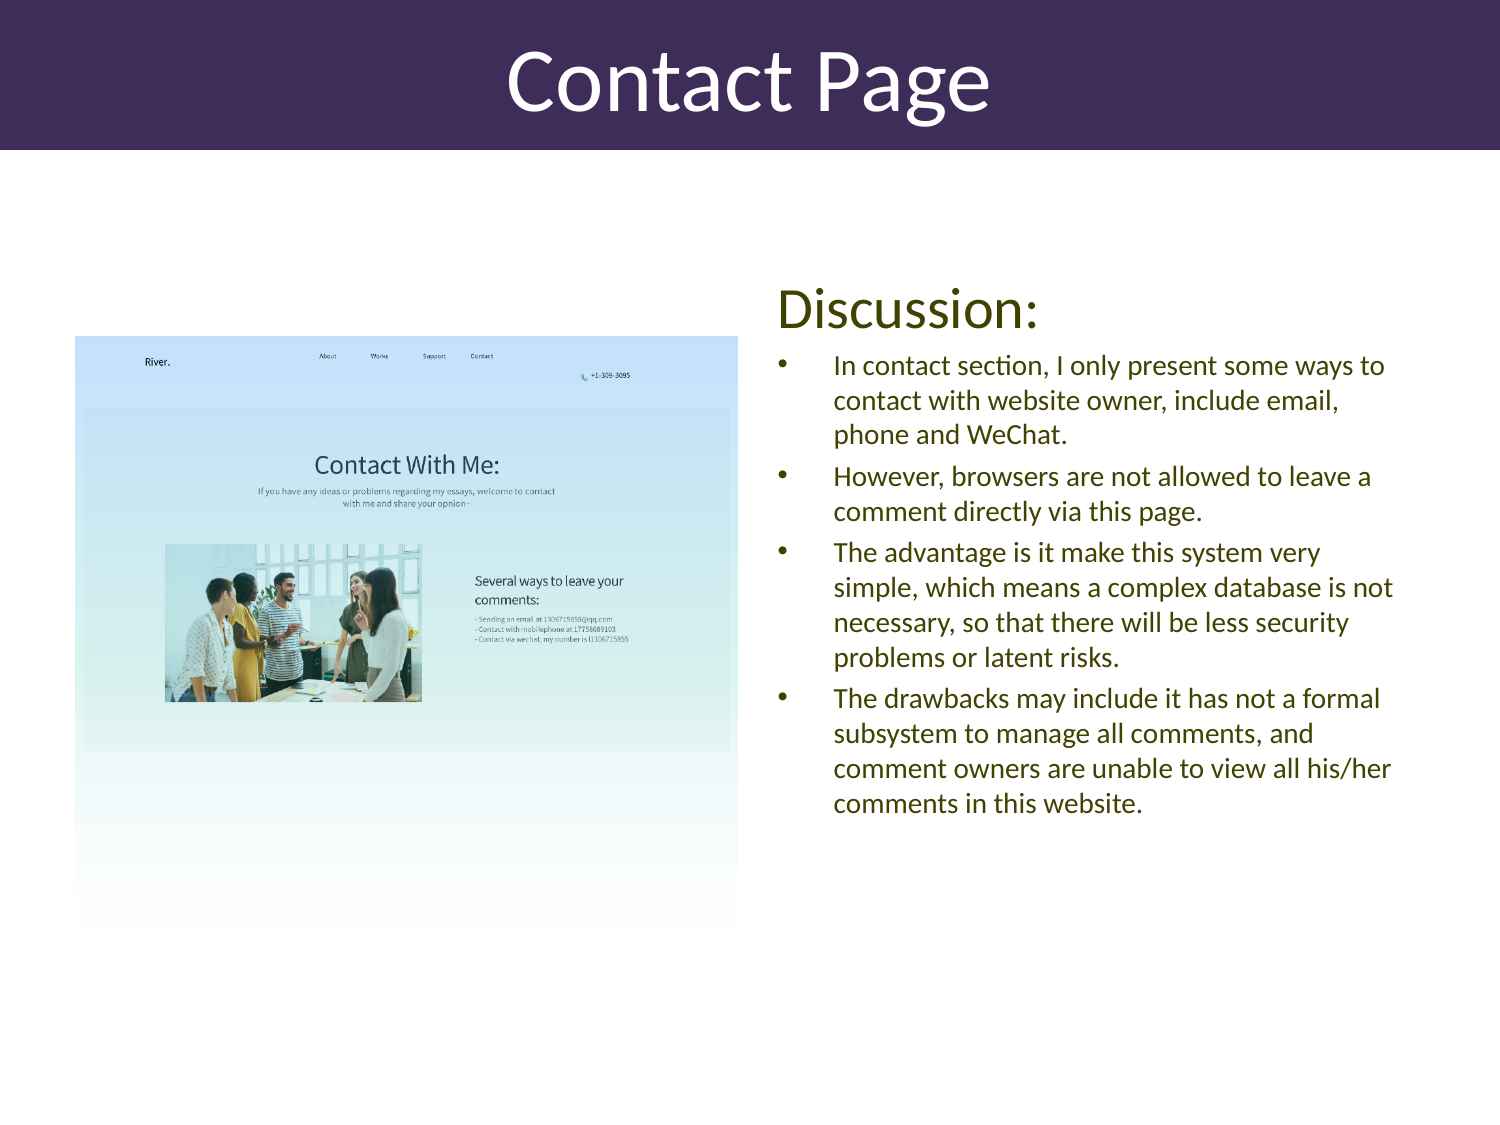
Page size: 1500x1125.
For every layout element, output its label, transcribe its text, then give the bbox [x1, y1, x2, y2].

list Discussion: In contact section, I only present some ways to contact with website owner, include email, phone and WeChat. However, browsers are not allowed to leave a comment directly via this page. The advantage is it make this system very simple, which means a complex database is not necessary, so that there will be less security problems or latent risks. The drawbacks may include it has not a formal subsystem to manage all comments, and comment owners are unable to view all his/her comments in this website. [762, 262, 1425, 1005]
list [74, 336, 738, 931]
title Contact Page [0, 0, 1500, 150]
